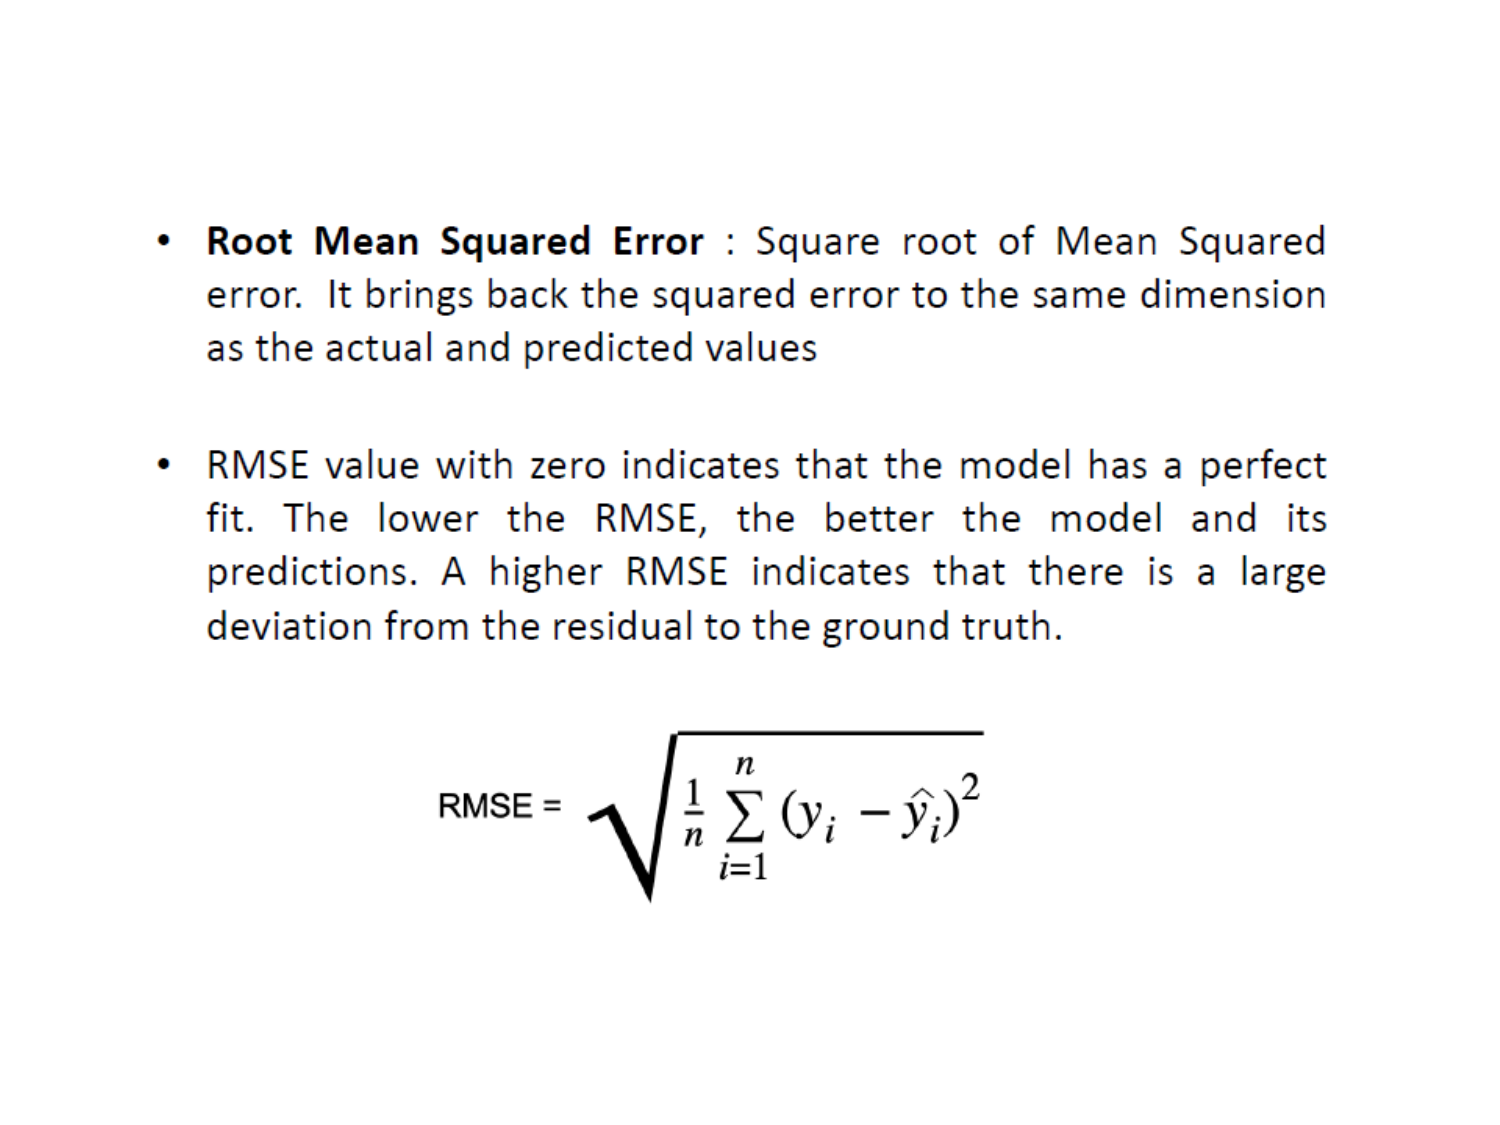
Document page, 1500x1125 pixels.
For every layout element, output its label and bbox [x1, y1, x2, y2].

picture [127, 211, 1373, 914]
